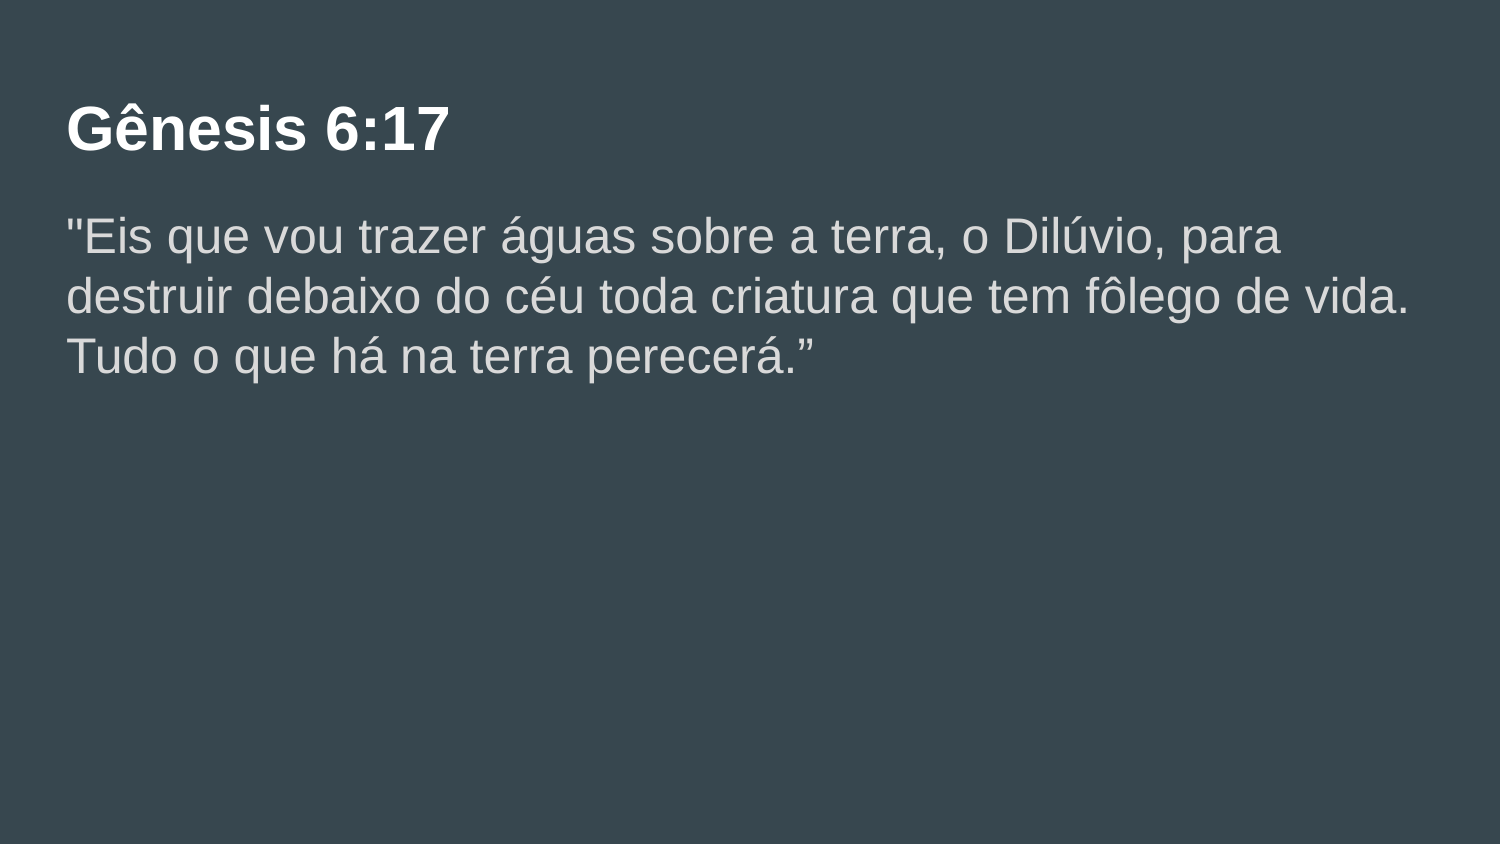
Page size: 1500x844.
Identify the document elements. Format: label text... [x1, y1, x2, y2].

list "Eis que vou trazer águas sobre a terra, o Dilúvio, para destruir debaixo do céu toda criatura que tem fôlego de vida. Tudo o que há na terra perecerá.” [51, 189, 1449, 750]
title Gênesis 6:17 [51, 72, 1449, 167]
